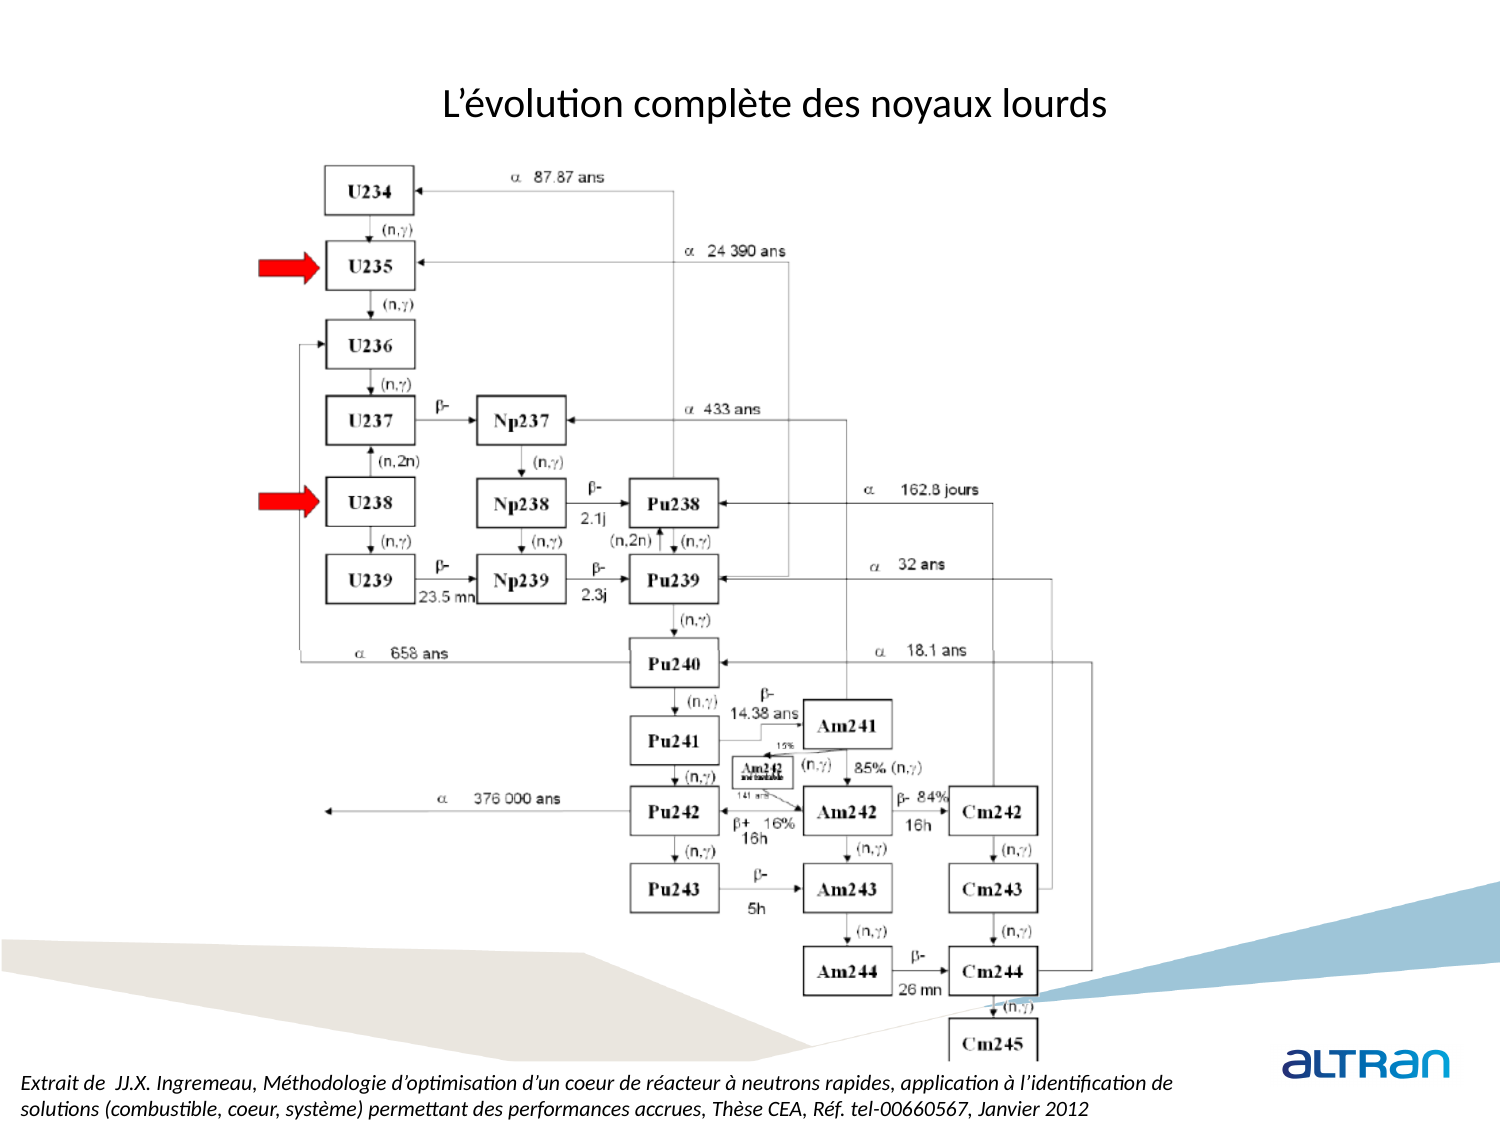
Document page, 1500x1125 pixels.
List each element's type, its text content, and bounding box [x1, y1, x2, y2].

picture [1, 136, 1500, 1119]
text_box L’évolution complète des noyaux lourds [99, 7, 1450, 196]
text_box Extrait de JJ.X. Ingremeau, Méthodologie d’optimisation d’un coeur de réacteur à neutrons rapides, application à l’identification de solutions (combustible, coeur, système) permettant des performances accrues, Thèse CEA, Réf. tel-00660567, Janvier 2012 [4, 1059, 1201, 1125]
